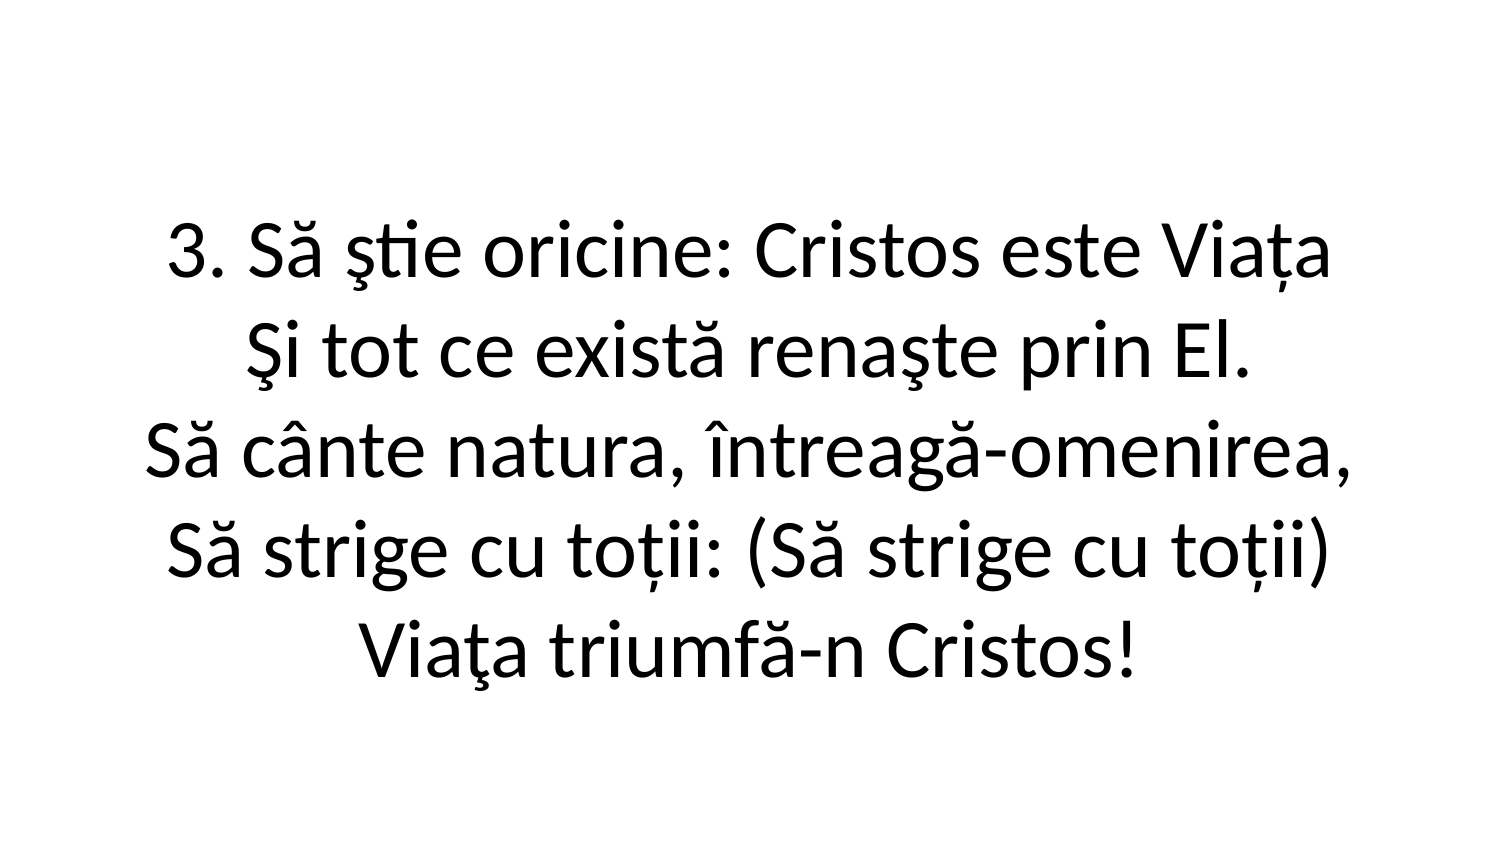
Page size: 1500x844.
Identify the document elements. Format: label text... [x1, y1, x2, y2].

text_box 3. Să ştie oricine: Cristos este Viața Şi tot ce există renaşte prin El. Să cânte natura, întreagă-omenirea, Să strige cu toții: (Să strige cu toții) Viaţa triumfă-n Cristos! [129, 142, 1371, 702]
